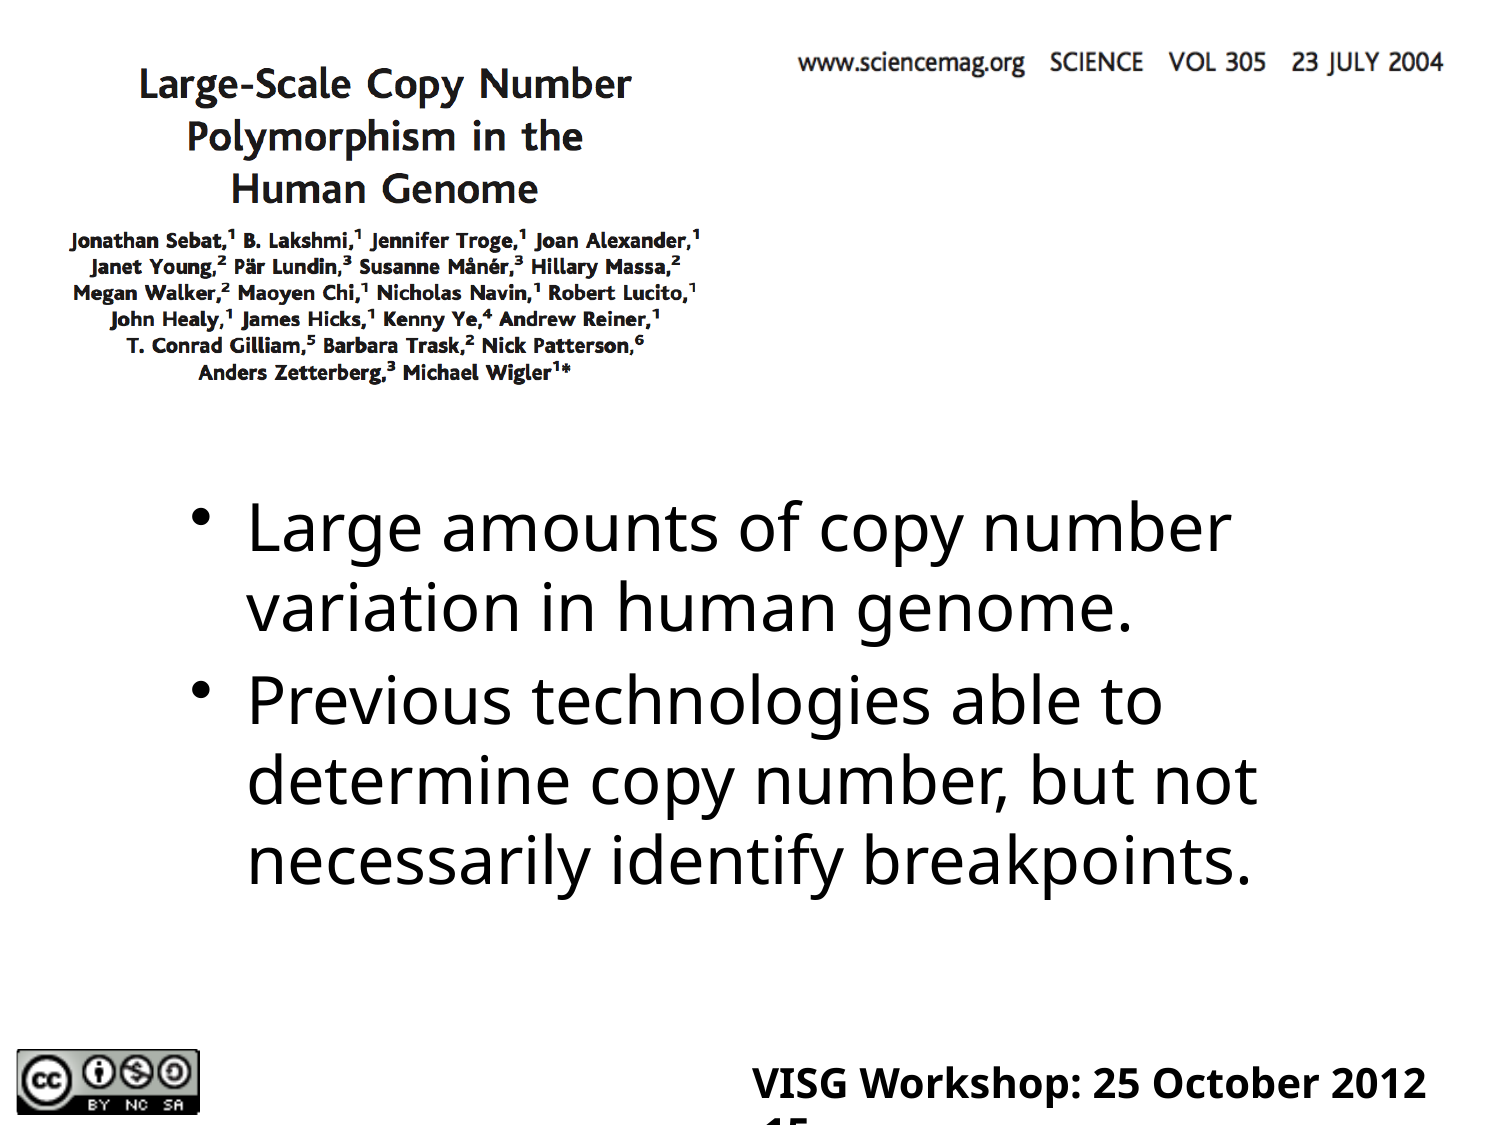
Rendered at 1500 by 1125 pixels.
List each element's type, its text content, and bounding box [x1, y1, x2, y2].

picture [62, 59, 708, 388]
picture [16, 1049, 200, 1115]
picture [787, 49, 1451, 81]
list Large amounts of copy number variation in human genome. Previous technologies able to determine copy number, but not necessarily identify breakpoints. [174, 476, 1331, 1001]
